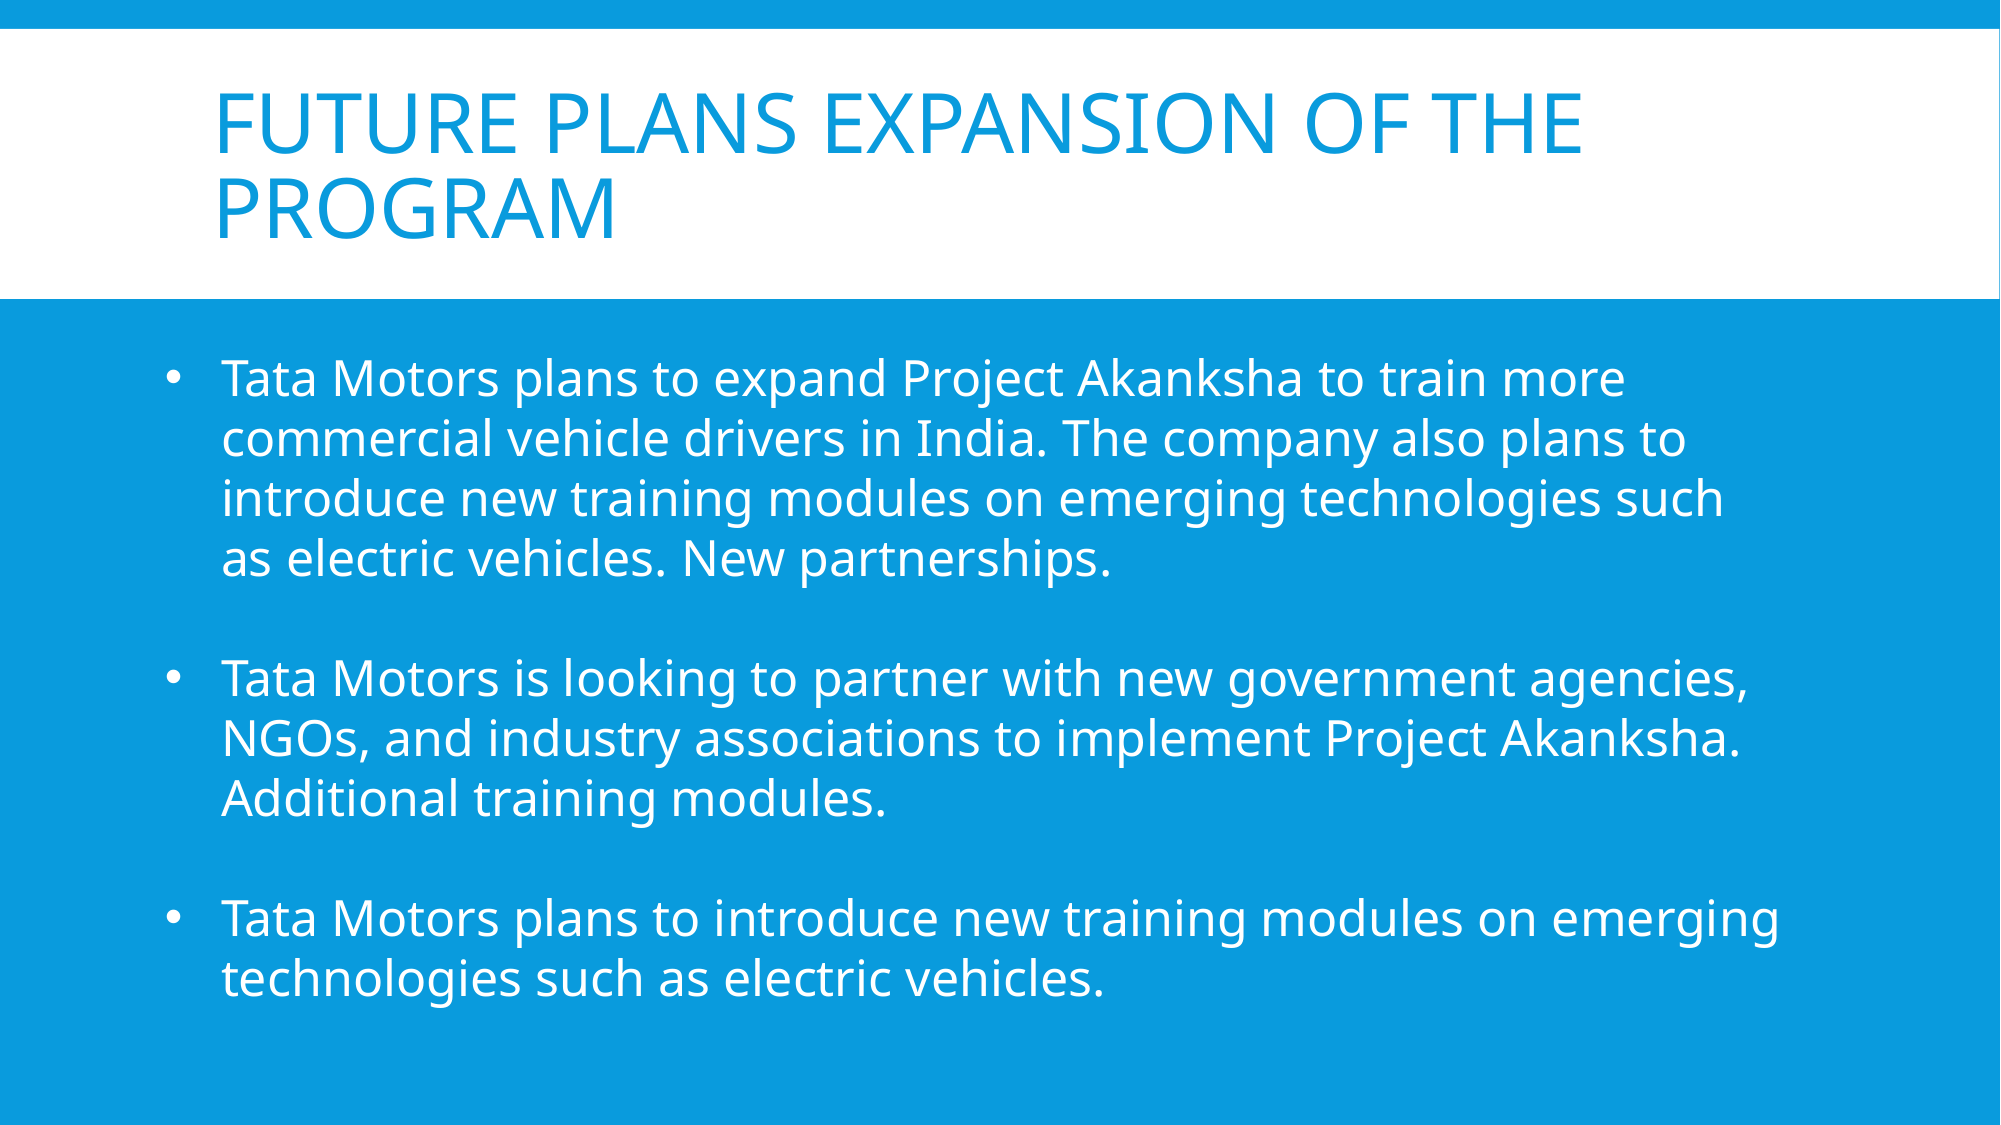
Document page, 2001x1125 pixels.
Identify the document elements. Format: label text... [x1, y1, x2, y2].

title Future plans Expansion of the program [197, 46, 1803, 295]
text_box Tata Motors plans to expand Project Akanksha to train more commercial vehicle drivers in India. The company also plans to introduce new training modules on emerging technologies such as electric vehicles. New partnerships. Tata Motors is looking to partner with new government agencies, NGOs, and industry associations to implement Project Akanksha. Additional training modules. Tata Motors plans to introduce new training modules on emerging technologies such as electric vehicles. [150, 339, 1803, 1014]
